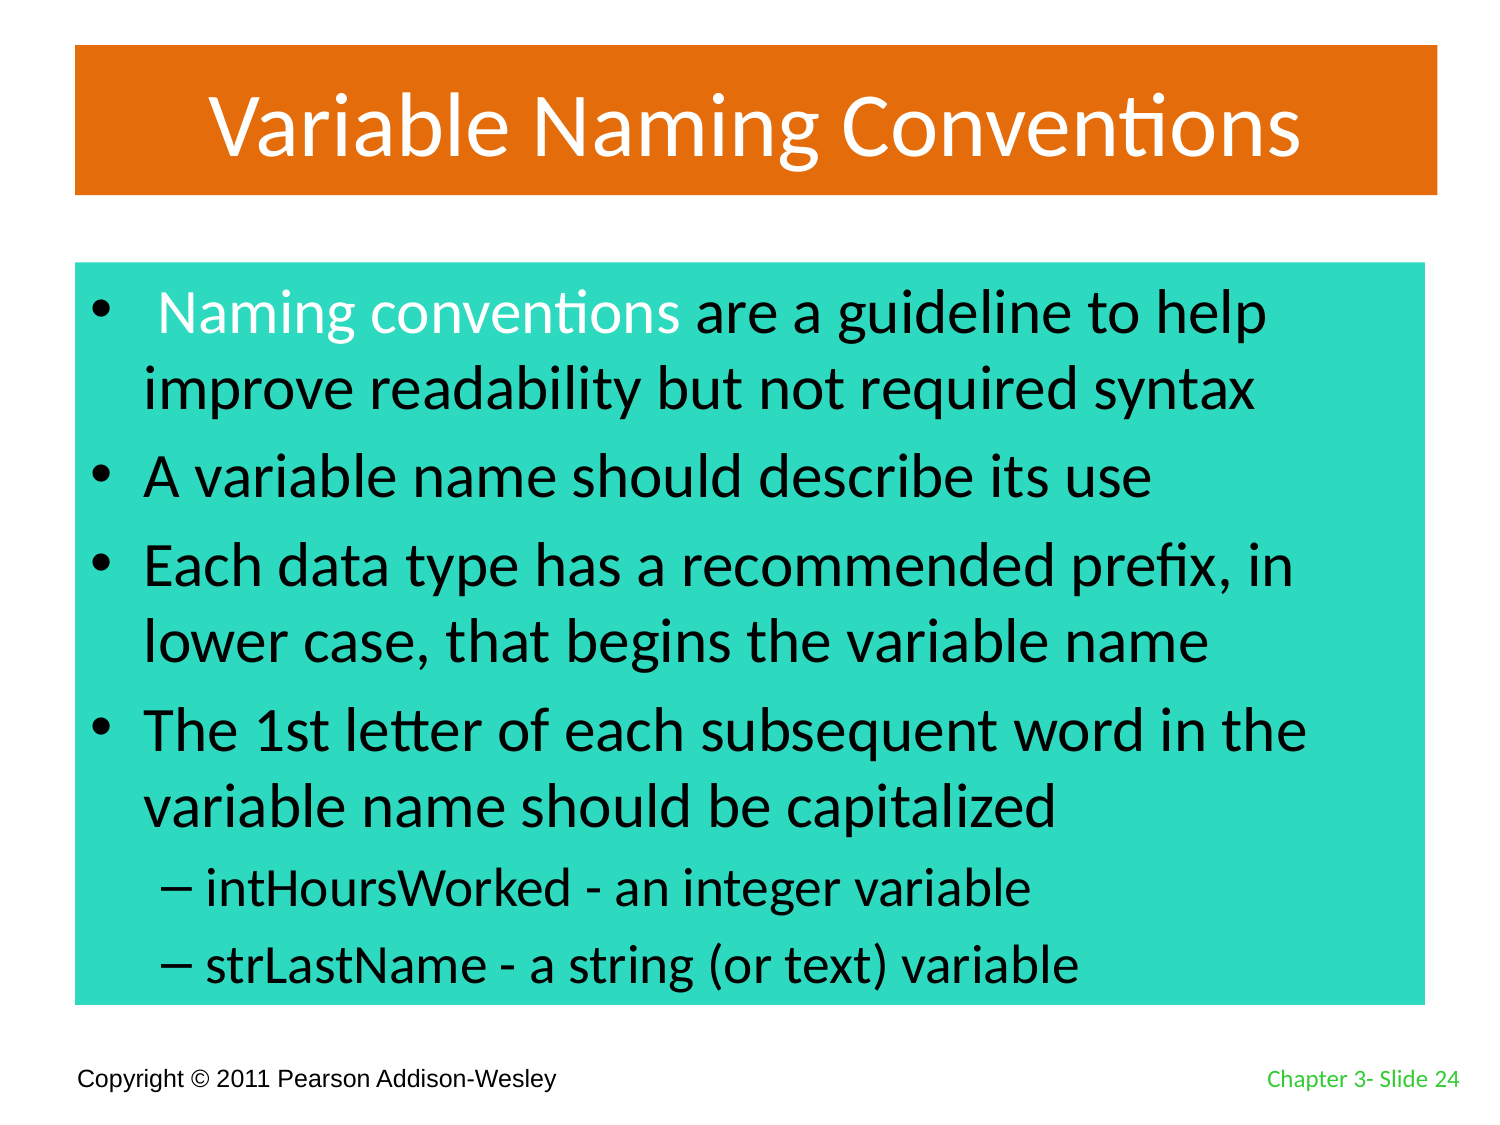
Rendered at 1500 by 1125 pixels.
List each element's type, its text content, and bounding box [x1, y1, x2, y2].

slide_number Chapter 3- Slide 24 [1162, 1024, 1476, 1101]
list Naming conventions are a guideline to help improve readability but not required syntax A variable name should describe its use Each data type has a recommended prefix, in lower case, that begins the variable name The 1st letter of each subsequent word in the variable name should be capitalized intHoursWorked - an integer variable strLastName - a string (or text) variable [75, 262, 1425, 1005]
title Variable Naming Conventions [75, 45, 1438, 196]
